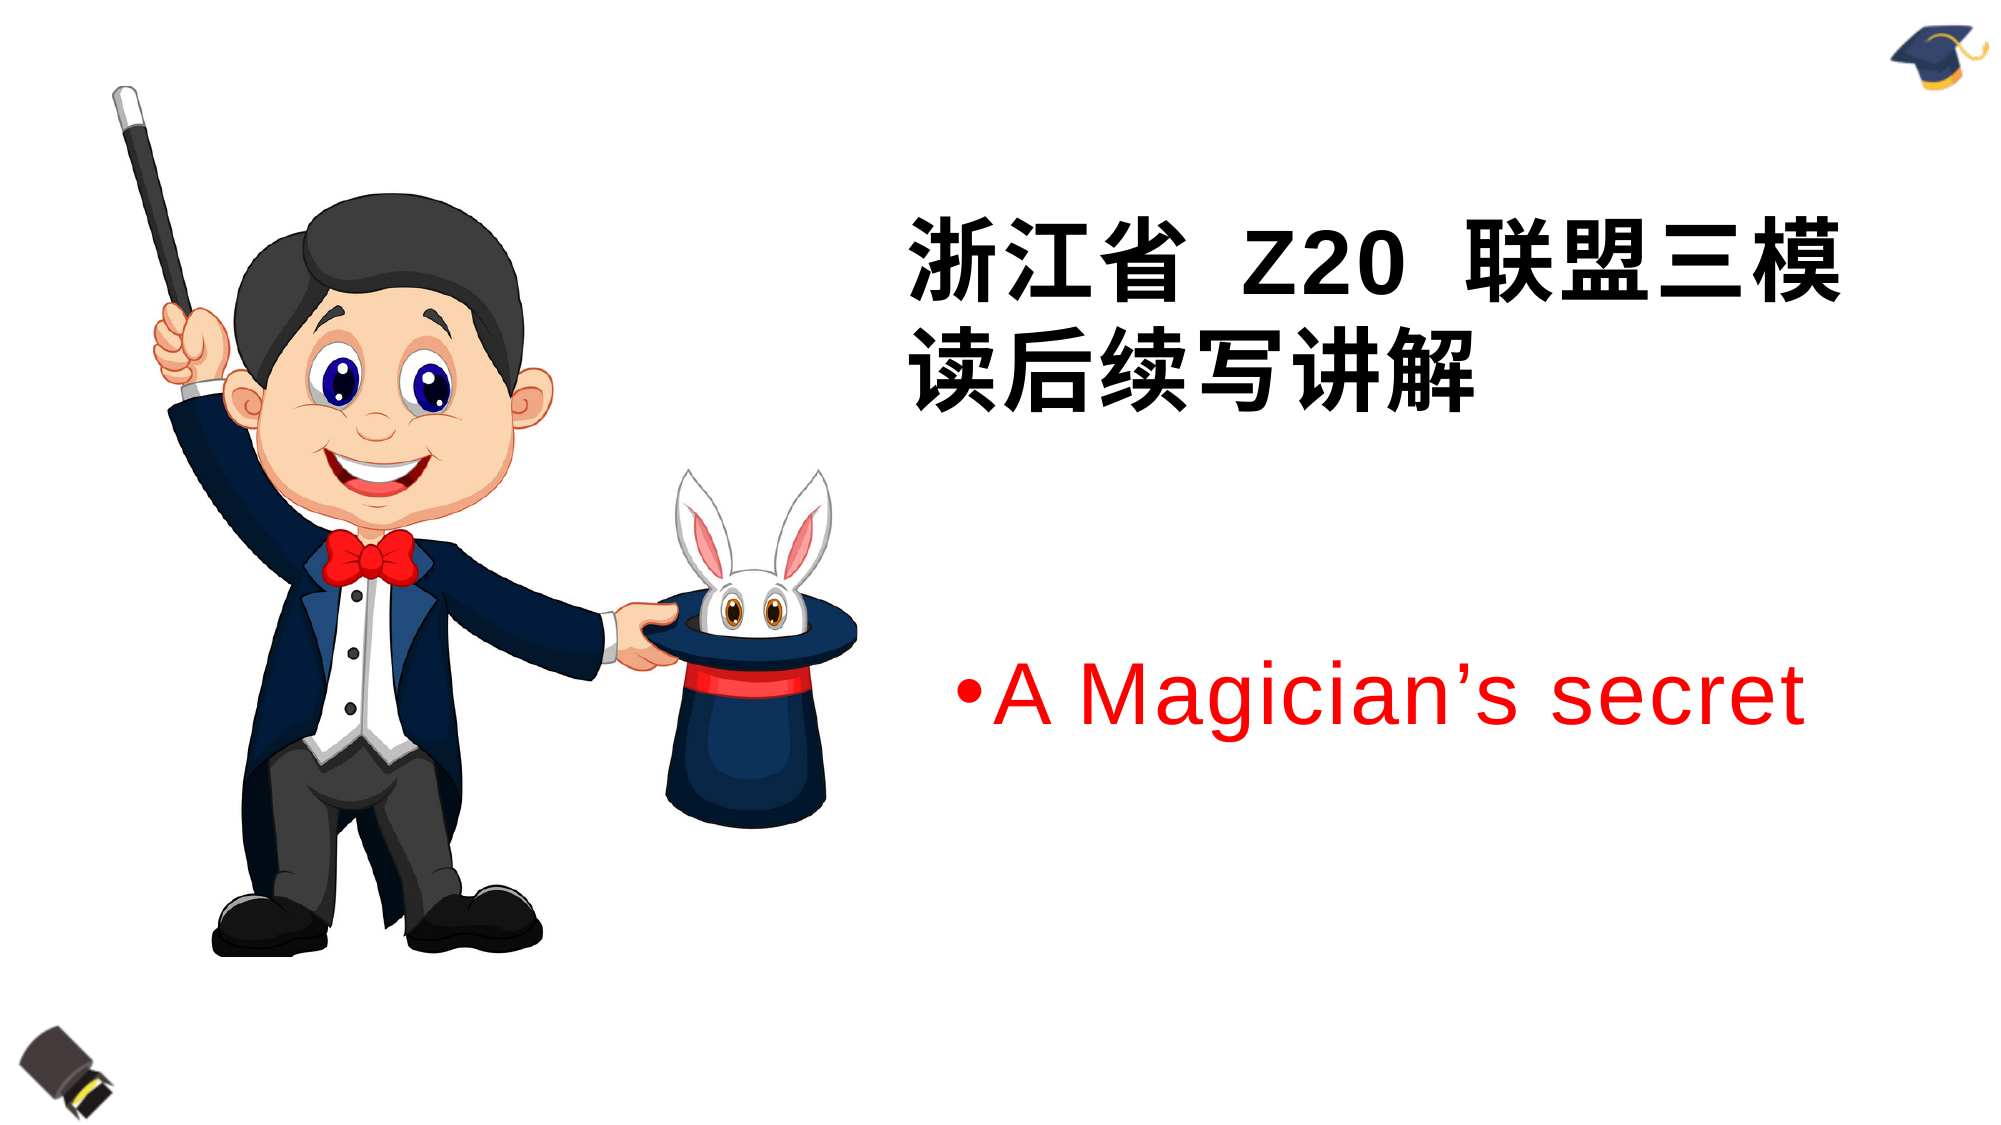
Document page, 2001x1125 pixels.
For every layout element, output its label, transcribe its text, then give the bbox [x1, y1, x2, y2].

subtitle A Magician’s secret [940, 597, 1824, 859]
picture [1881, 0, 2000, 117]
title 浙江省 Z20 联盟三模 读后续写讲解 [892, 103, 1914, 523]
picture [112, 86, 858, 957]
picture [0, 1006, 119, 1125]
